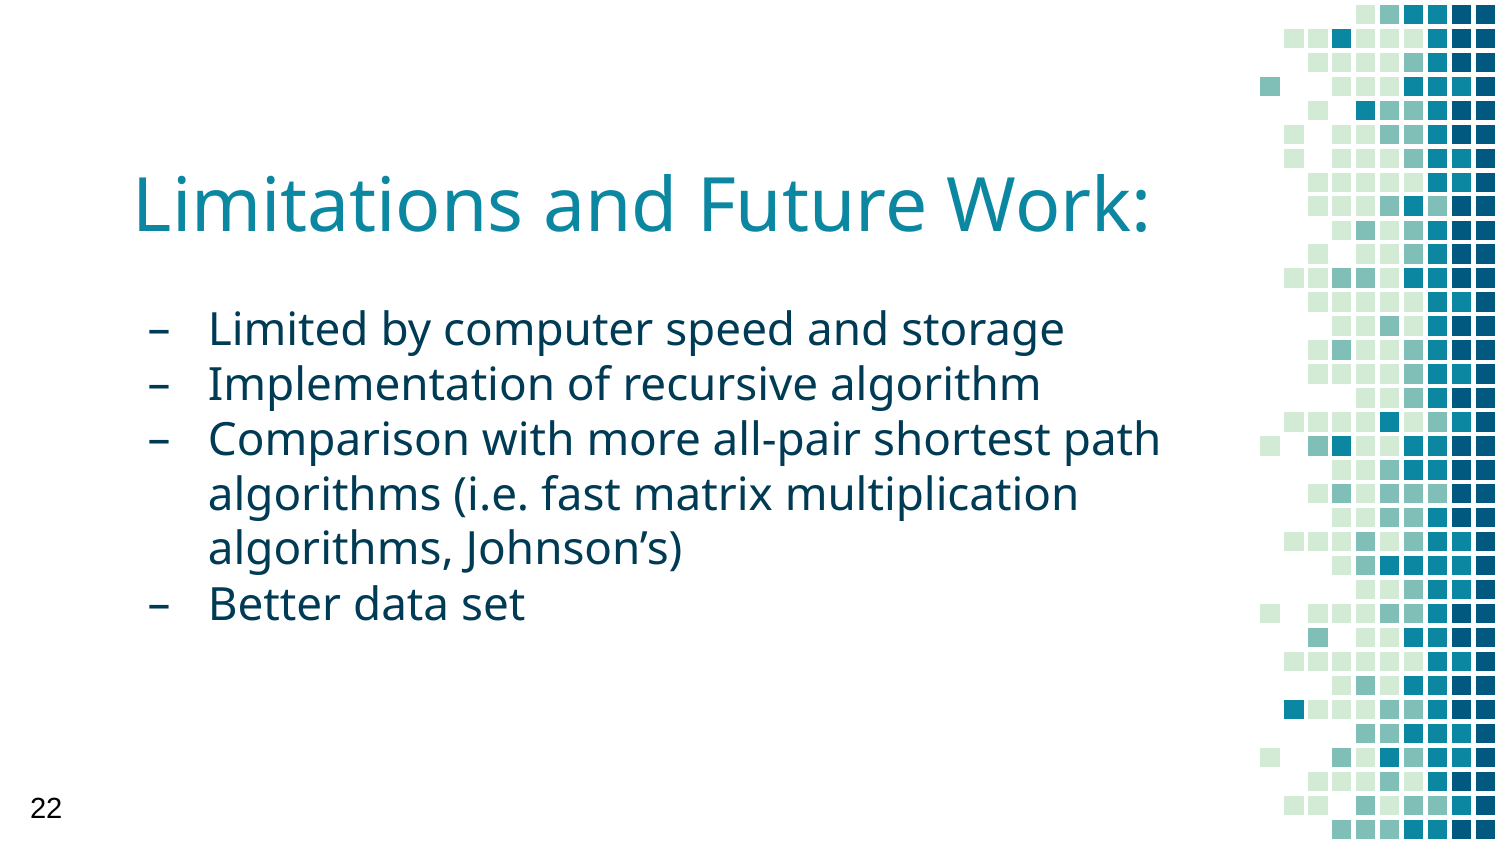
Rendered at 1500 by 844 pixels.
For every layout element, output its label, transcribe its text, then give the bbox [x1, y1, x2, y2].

title Limitations and Future Work: [117, 121, 1227, 262]
slide_number 22 [15, 774, 105, 839]
list Limited by computer speed and storage Implementation of recursive algorithm Comparison with more all-pair shortest path algorithms (i.e. fast matrix multiplication algorithms, Johnson’s) Better data set [117, 284, 1227, 774]
